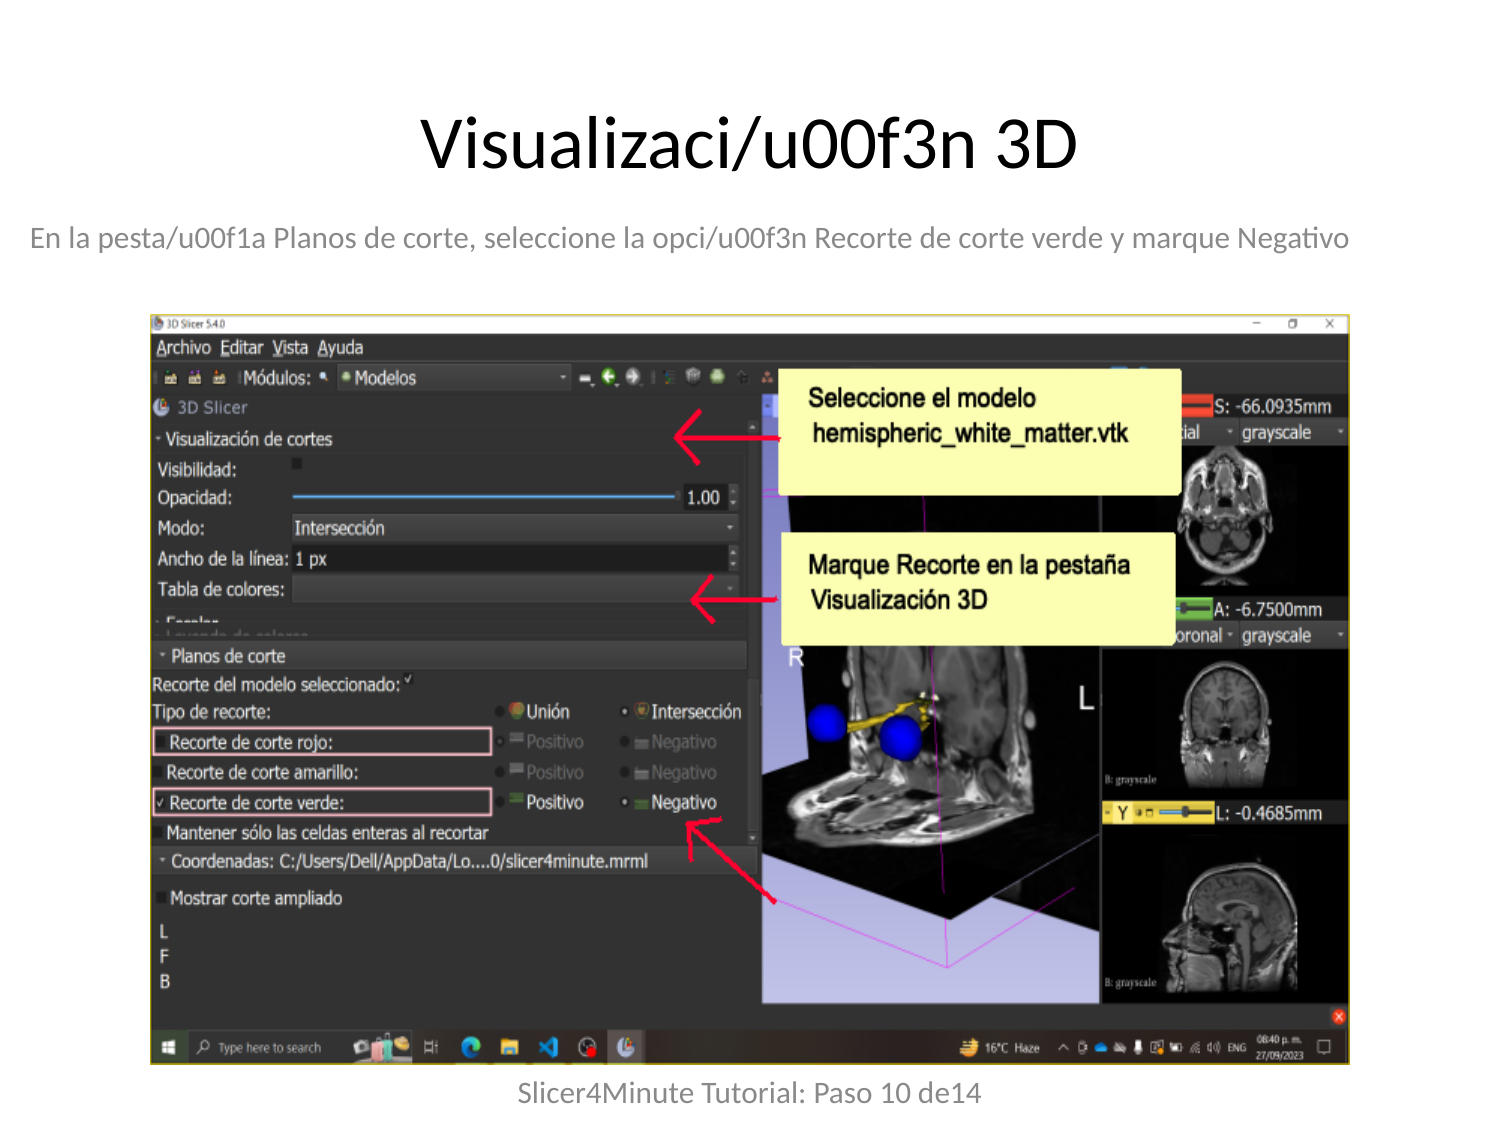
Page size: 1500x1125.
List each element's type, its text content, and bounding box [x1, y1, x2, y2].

text_box En la pesta/u00f1a Planos de corte, seleccione la opci/u00f3n Recorte de corte verde y marque Negativo [14, 164, 1440, 263]
text_box Slicer4Minute Tutorial: Paso 10 de14 [502, 1072, 997, 1118]
title Visualizaci/u00f3n 3D [75, 45, 1425, 164]
picture [149, 314, 1351, 1066]
